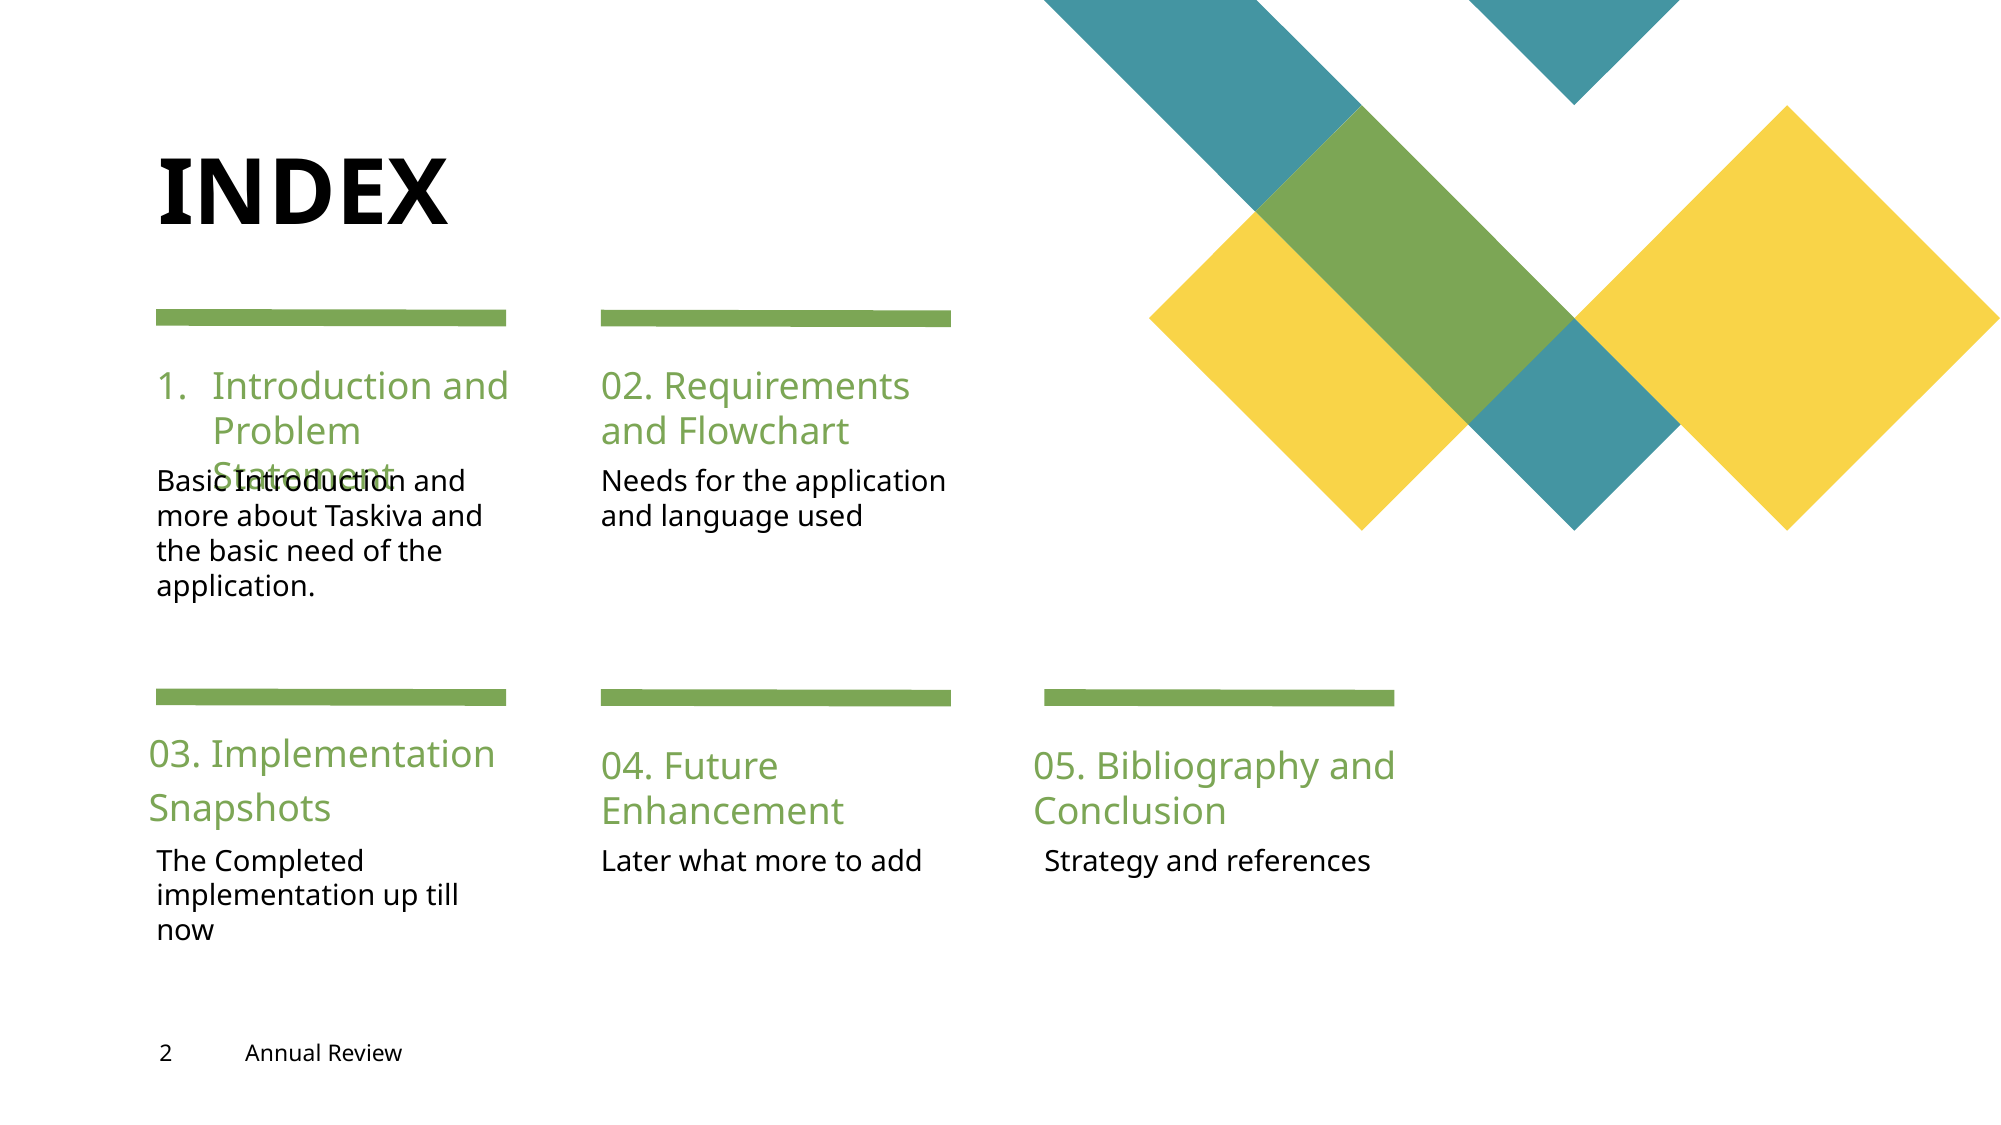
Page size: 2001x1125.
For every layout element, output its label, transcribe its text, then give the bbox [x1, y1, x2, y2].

list 02. Requirements and Flowchart [600, 362, 950, 397]
list 03. Implementation Snapshots [148, 730, 601, 776]
list The Completed implementation up till now [156, 841, 507, 903]
list Basic Introduction and more about Taskiva and the basic need of the application. [156, 462, 507, 523]
list 04. Future Enhancement [600, 741, 982, 776]
list 05. Bibliography and Conclusion [1033, 741, 1548, 776]
list Introduction and Problem Statement [156, 362, 543, 397]
list Needs for the application and language used [600, 462, 950, 523]
title INDEX [158, 144, 969, 245]
footer Annual Review [245, 1038, 491, 1080]
slide_number ‹#› [159, 1038, 245, 1080]
list Later what more to add [600, 841, 950, 903]
list Strategy and references [1044, 841, 1394, 903]
